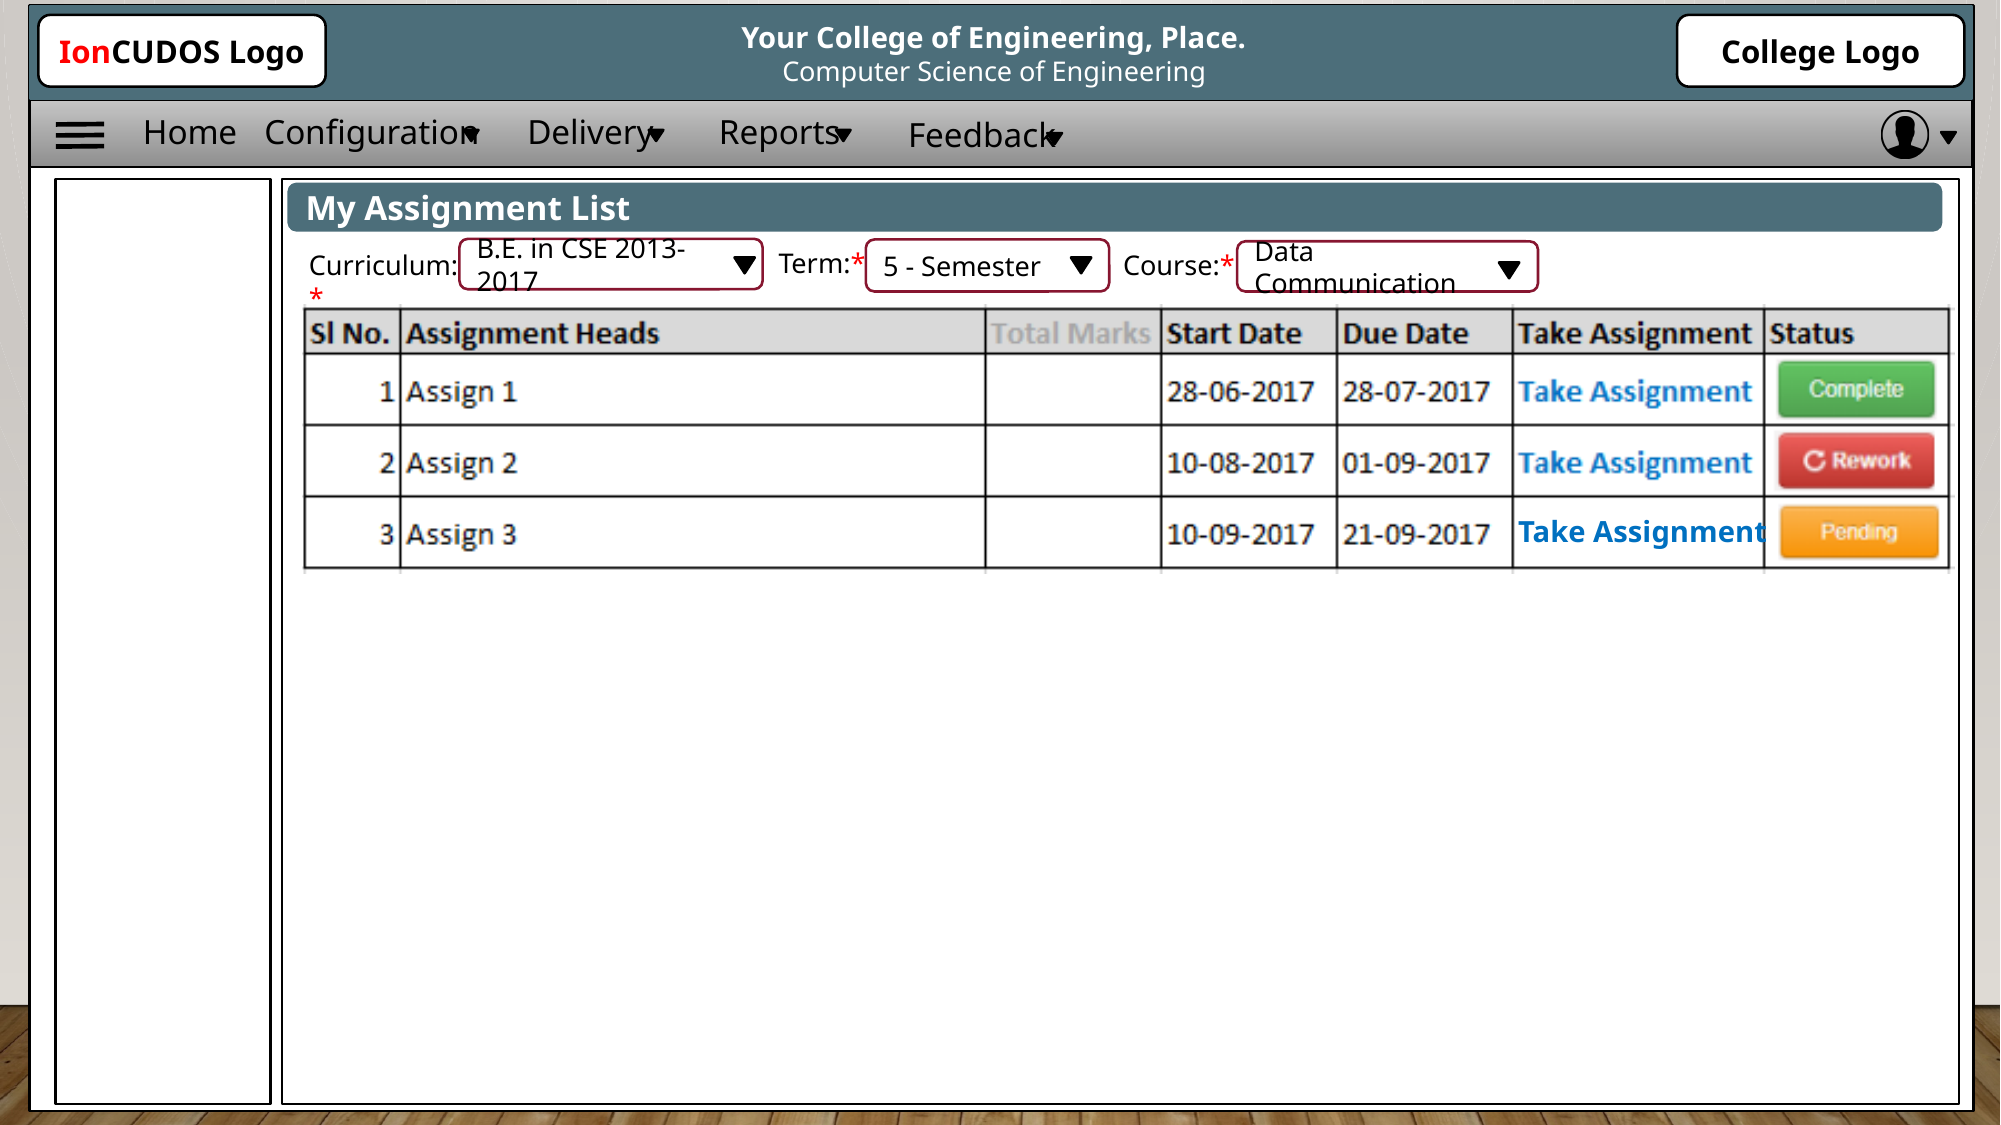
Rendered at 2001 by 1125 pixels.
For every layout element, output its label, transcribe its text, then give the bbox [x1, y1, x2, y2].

text_box [733, 256, 756, 275]
text_box Home [128, 103, 249, 159]
text_box Course:* [1108, 241, 1239, 289]
text_box Feedback [893, 106, 1076, 162]
picture [0, 1005, 2000, 1125]
text_box My Assignment List [287, 182, 1943, 232]
text_box Term:* [763, 239, 868, 287]
picture [302, 303, 1955, 574]
text_box Reports [704, 103, 887, 159]
text_box College Logo [1675, 13, 1966, 88]
text_box [1497, 261, 1521, 280]
text_box 5 - Semester [864, 238, 1108, 293]
text_box [834, 128, 852, 143]
text_box IonCUDOS Logo [37, 13, 327, 88]
text_box Configuration [249, 103, 502, 159]
picture [1875, 104, 1936, 165]
text_box [1939, 130, 1957, 145]
text_box [30, 100, 1973, 168]
text_box Data Communication [1235, 239, 1540, 293]
text_box [647, 128, 665, 143]
text_box [29, 5, 1973, 100]
text_box [281, 178, 1960, 1105]
text_box [1046, 131, 1064, 146]
text_box [462, 128, 480, 143]
text_box [1069, 256, 1093, 275]
text_box Curriculum:* [294, 241, 476, 321]
text_box Your College of Engineering, Place. Computer Science of Engineering [548, 14, 1440, 92]
text_box [28, 4, 1975, 1112]
text_box B.E. in CSE 2013-2017 [458, 237, 763, 291]
text_box [54, 178, 272, 1105]
text_box Delivery [512, 103, 695, 159]
